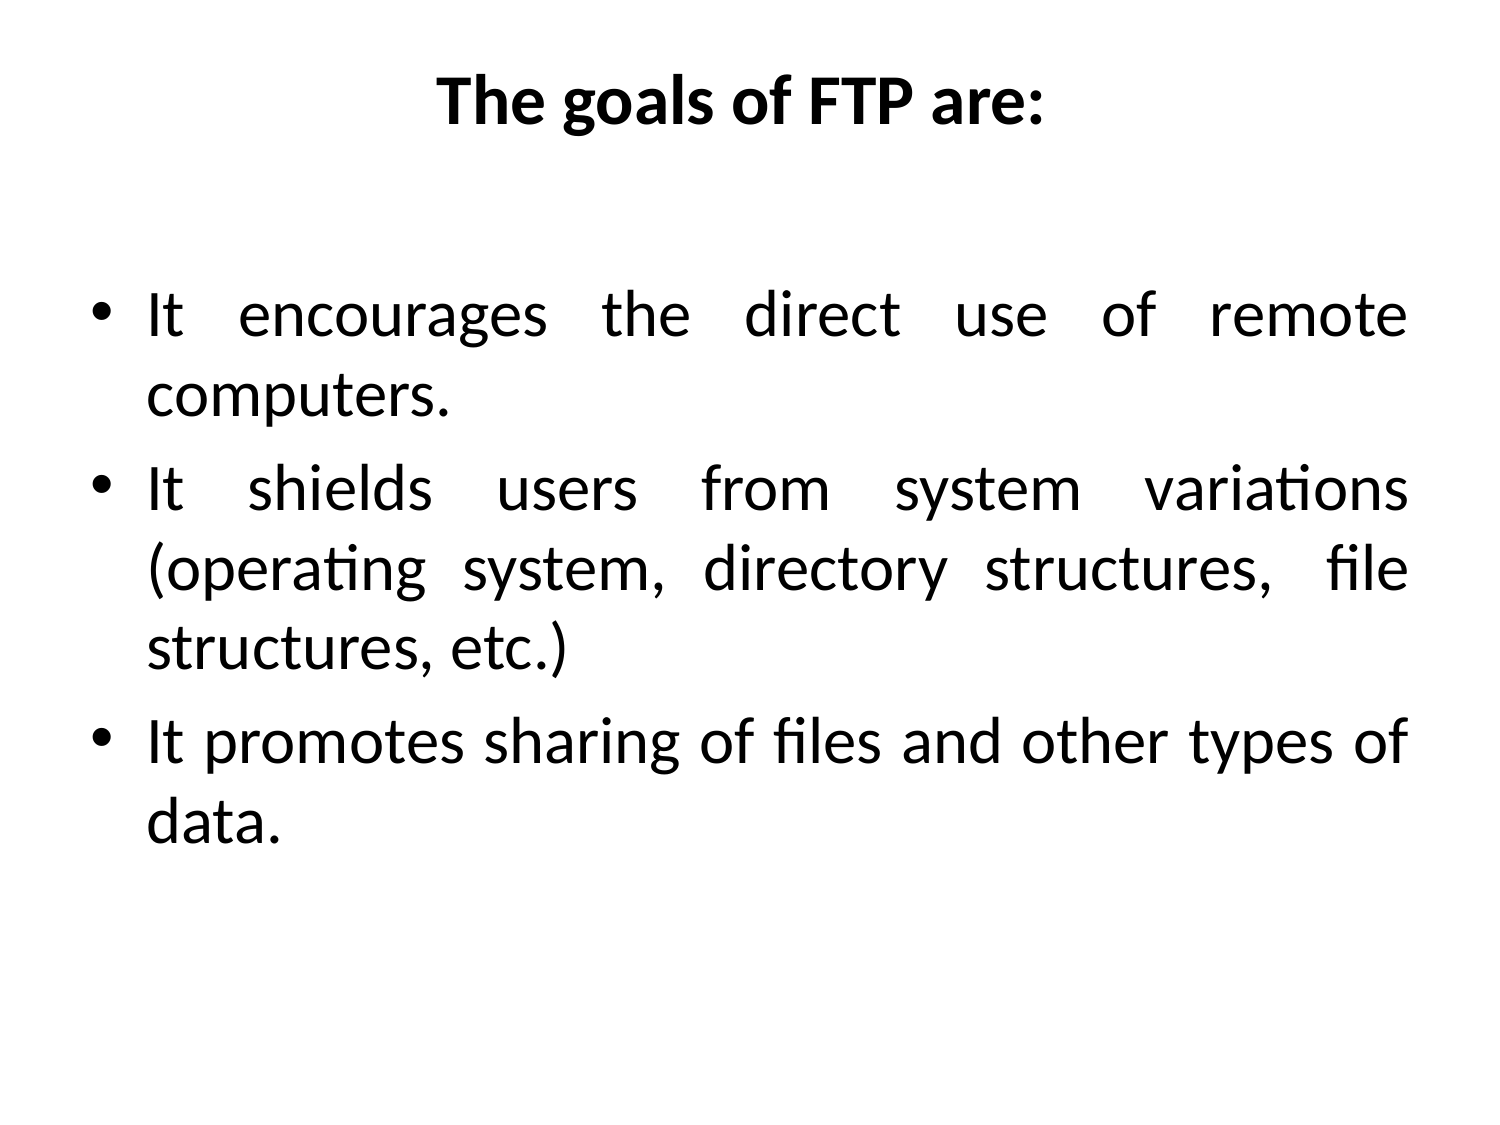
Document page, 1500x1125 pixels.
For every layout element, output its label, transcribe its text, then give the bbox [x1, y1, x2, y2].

title The goals of FTP are: [75, 45, 1425, 233]
list It encourages the direct use of remote computers. It shields users from system variations (operating system, directory structures, file structures, etc.) It promotes sharing of files and other types of data. [75, 262, 1425, 1005]
